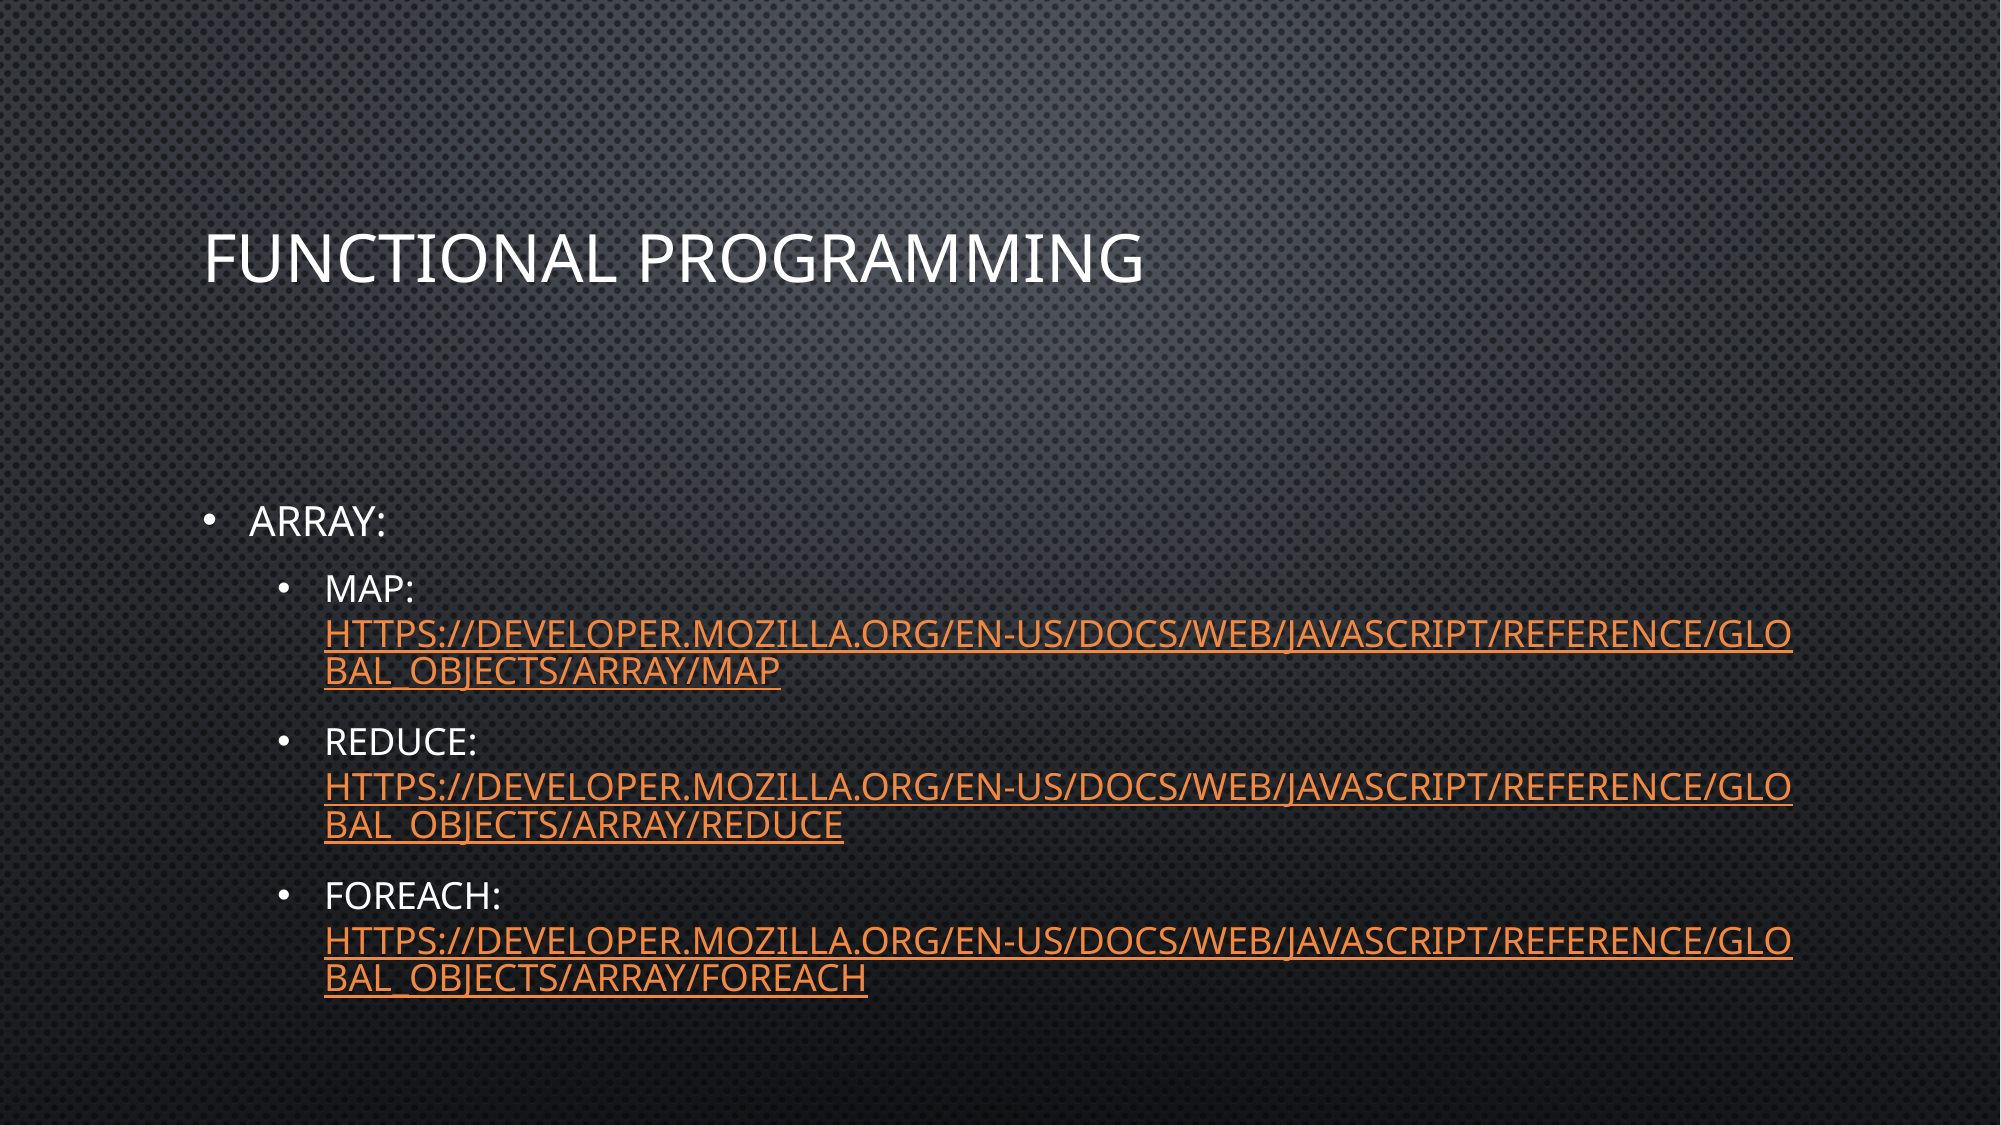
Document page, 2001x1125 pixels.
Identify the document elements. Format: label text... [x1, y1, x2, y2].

title Functional programming [187, 99, 1813, 413]
list Array: Map: https://developer.mozilla.org/en-US/docs/Web/JavaScript/Reference/Global_Objects/Array/map Reduce: https://developer.mozilla.org/en-US/docs/Web/JavaScript/Reference/Global_Objects/Array/Reduce Foreach: https://developer.mozilla.org/en-US/docs/Web/JavaScript/Reference/Global_Objects/Array/forEach [187, 437, 1813, 950]
